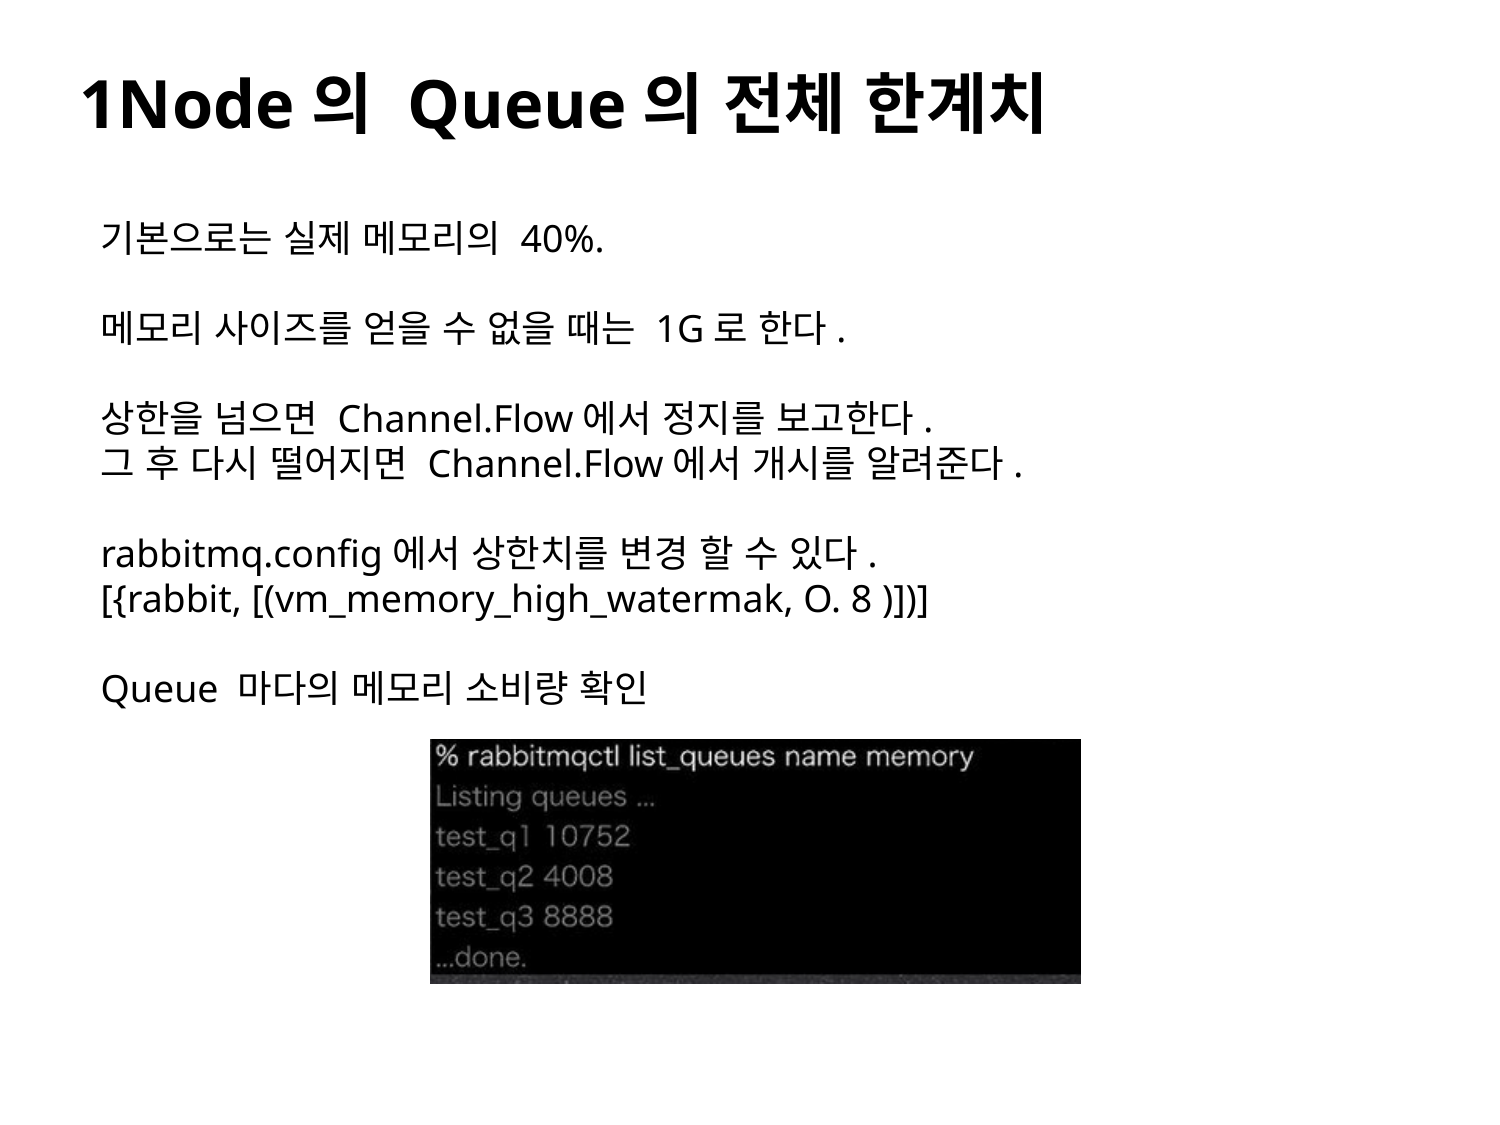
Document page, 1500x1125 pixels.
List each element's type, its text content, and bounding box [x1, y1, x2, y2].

picture [430, 739, 1082, 984]
text_box 기본으로는 실제 메모리의 40%. 메모리 사이즈를 얻을 수 없을 때는 1G로 한다. 상한을 넘으면 Channel.Flow에서 정지를 보고한다. 그 후 다시 떨어지면 Channel.Flow에서 개시를 알려준다. rabbitmq.config에서 상한치를 변경 할 수 있다. [{rabbit, [(vm_memory_high_watermak, O. 8 )])] Queue 마다의 메모리 소비량 확인 [85, 208, 1427, 718]
text_box 1Node의 Queue의 전체 한계치 [64, 54, 1306, 150]
